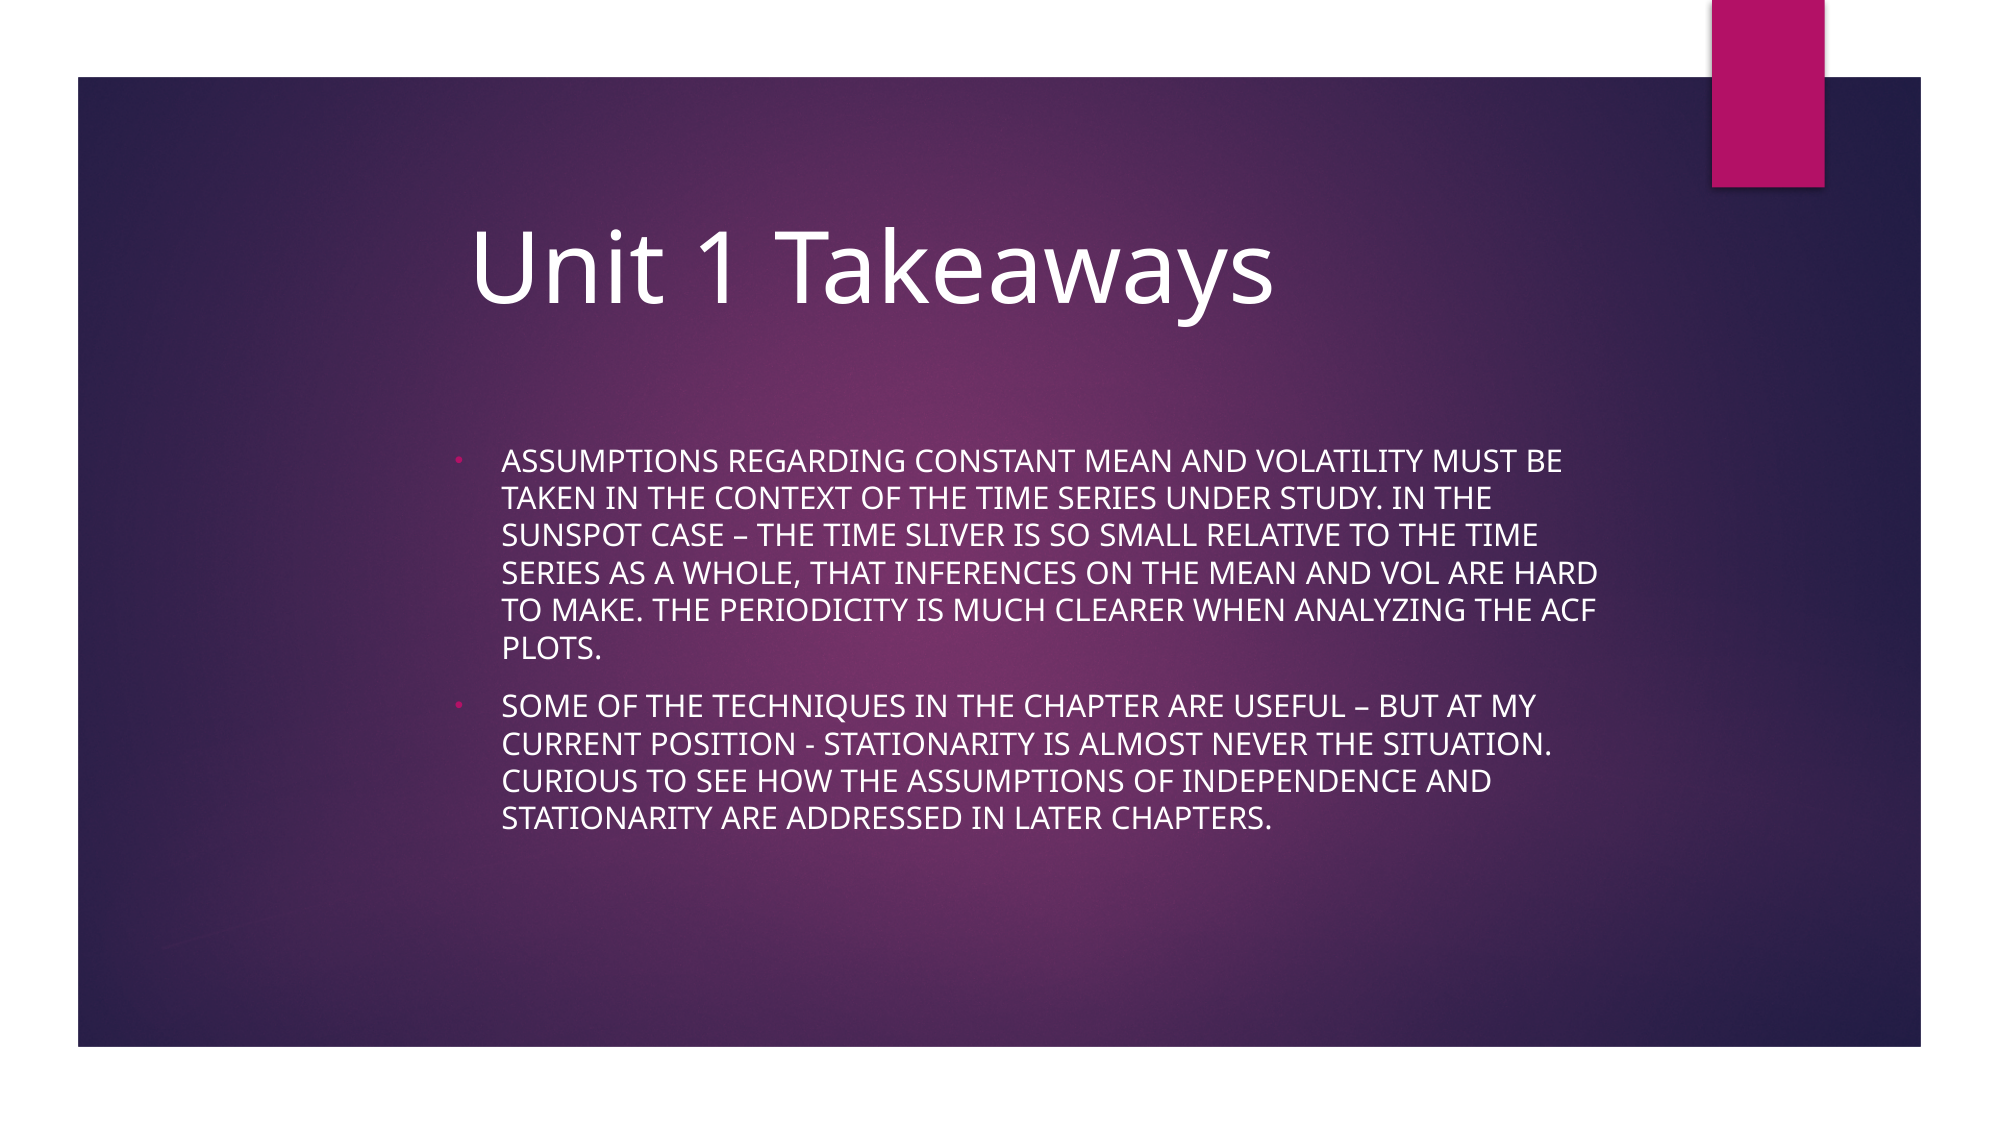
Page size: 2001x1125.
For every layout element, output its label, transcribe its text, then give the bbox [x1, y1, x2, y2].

subtitle Assumptions regarding constant mean and volatility must be taken in the context of the time series under study. In the sunspot case – the time sliver is so small relative to the time series as a whole, that inferences on the mean and vol are hard to make. The periodicity is much clearer when analyzing the ACF plots. Some of the techniques in the chapter are useful – but at my current position - stationarity is almost never the situation. Curious to see how the assumptions of independence and stationarity are addressed in later chapters. [439, 352, 1654, 925]
title Unit 1 Takeaways [121, 158, 1293, 369]
